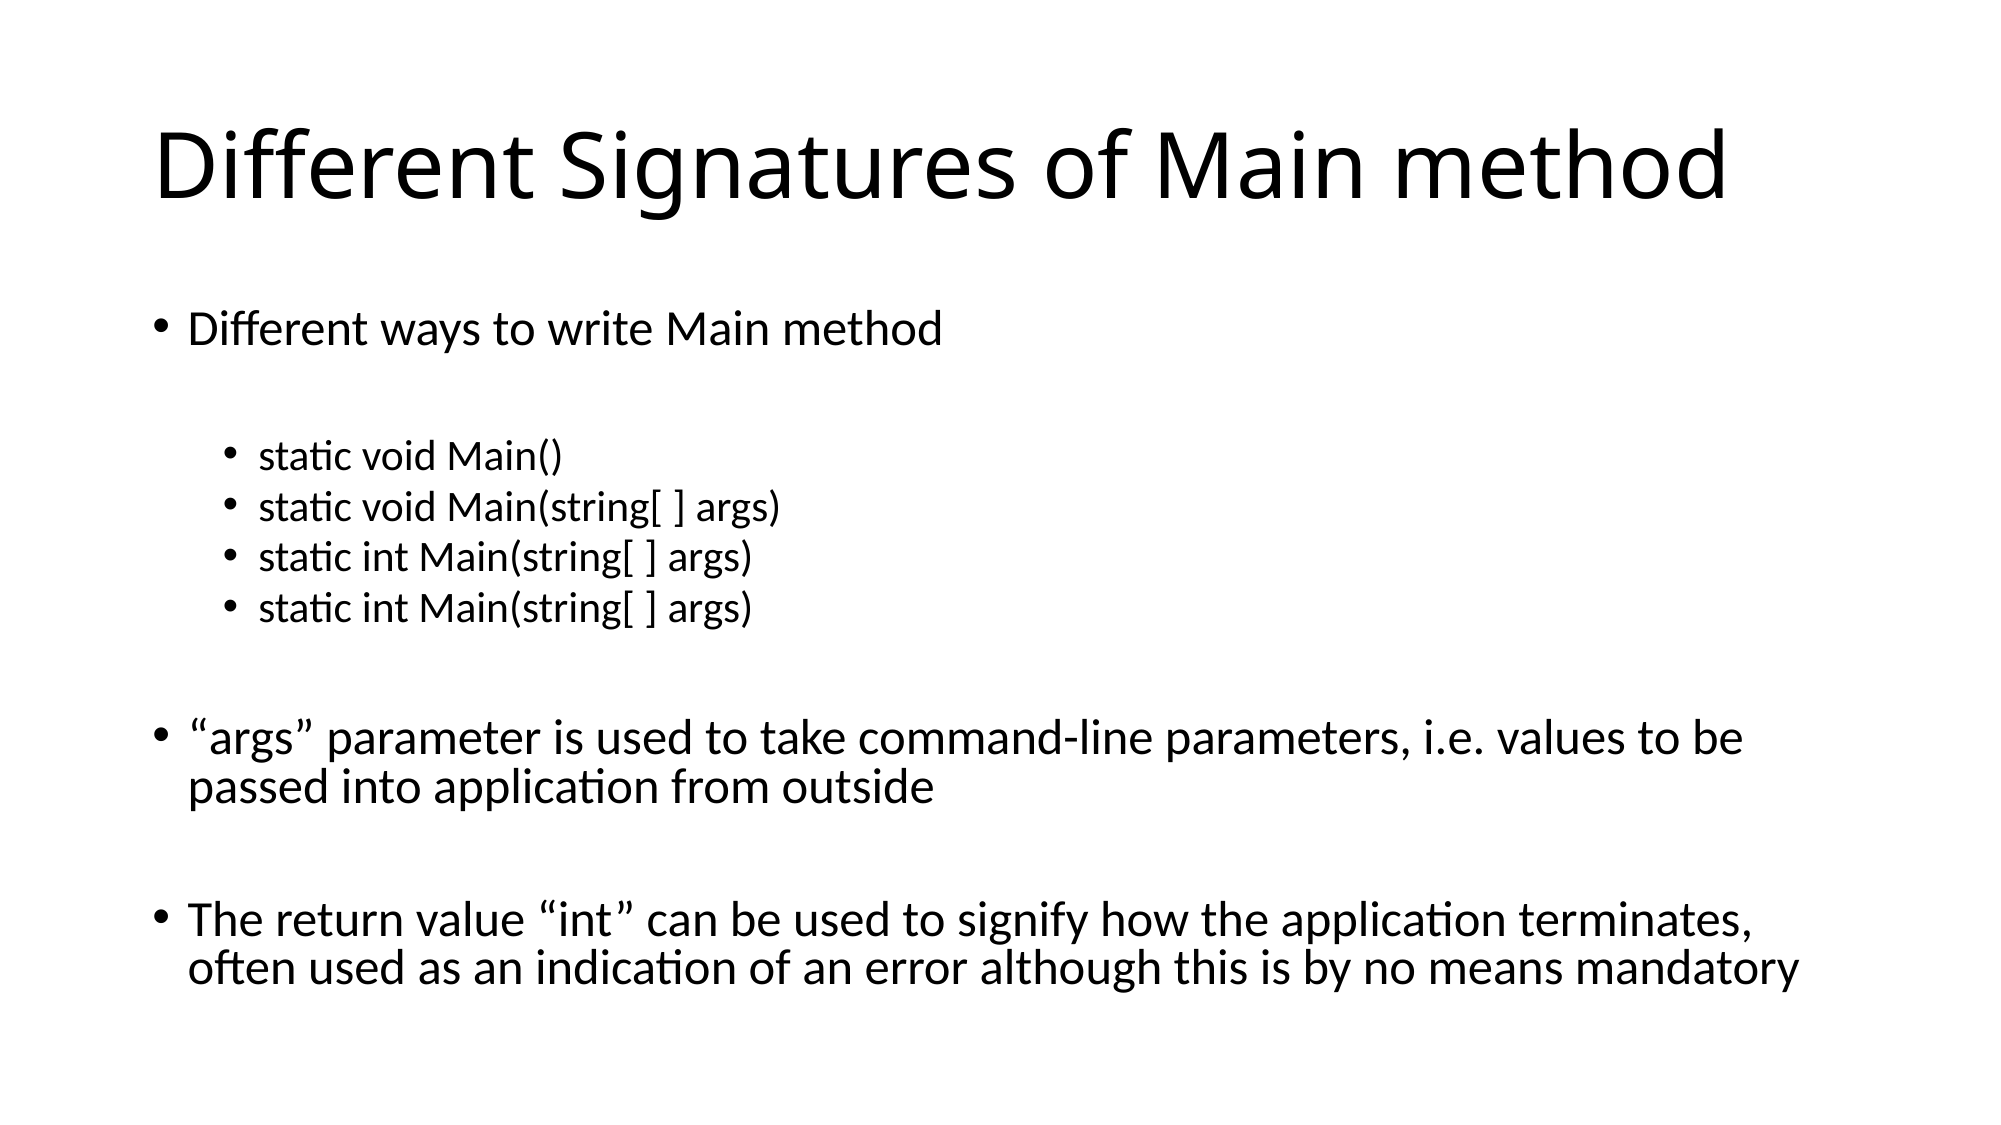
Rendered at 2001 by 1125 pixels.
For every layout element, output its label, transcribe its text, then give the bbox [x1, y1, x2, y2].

list Different ways to write Main method static void Main() static void Main(string[ ] args) static int Main(string[ ] args) static int Main(string[ ] args) “args” parameter is used to take command-line parameters, i.e. values to be passed into application from outside The return value “int” can be used to signify how the application terminates, often used as an indication of an error although this is by no means mandatory [137, 299, 1863, 1014]
title Different Signatures of Main method [137, 59, 1863, 278]
